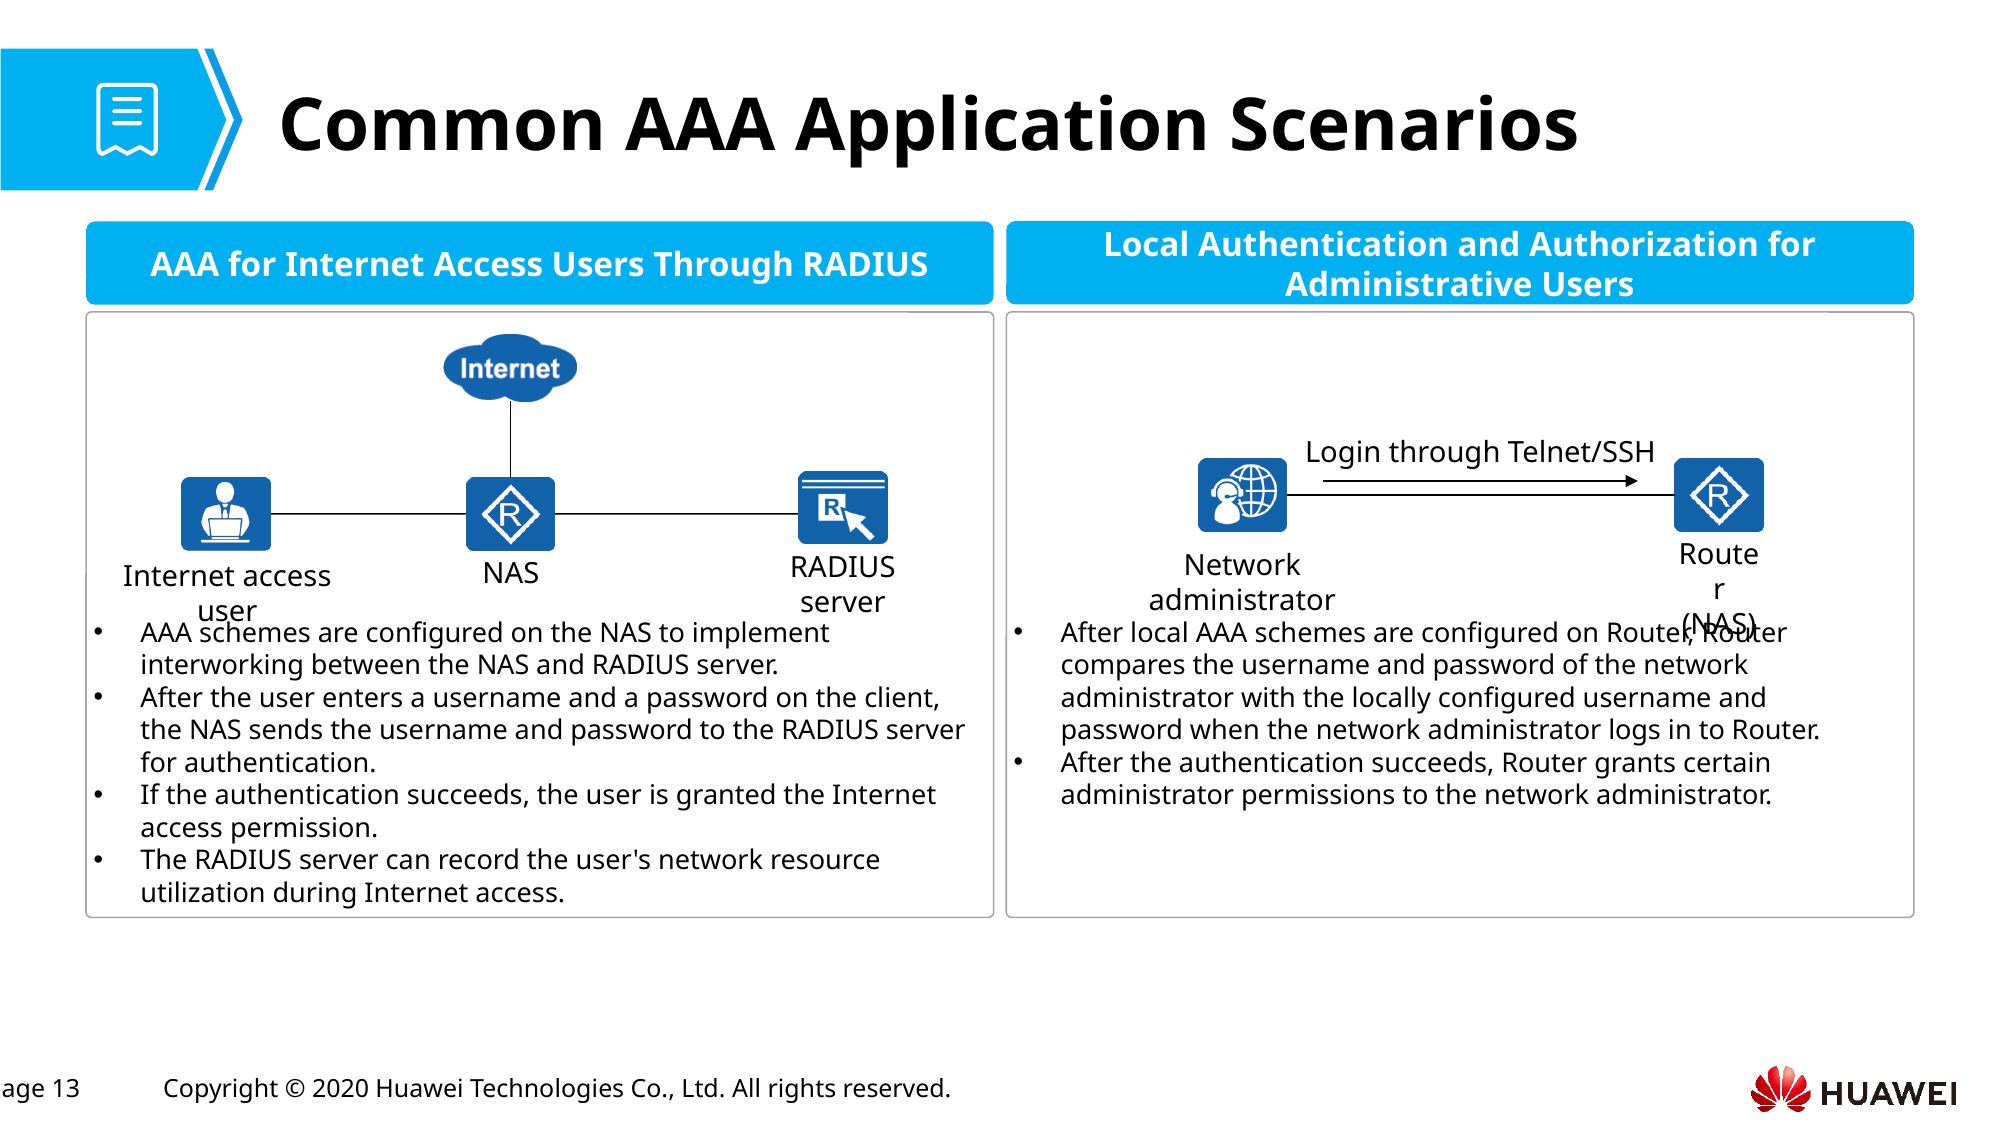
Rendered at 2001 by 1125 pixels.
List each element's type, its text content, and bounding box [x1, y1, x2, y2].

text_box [731, 471, 955, 592]
text_box AAA for Internet Access Users Through RADIUS [84, 220, 995, 306]
text_box After local AAA schemes are configured on Router, Router compares the username and password of the network administrator with the locally configured username and password when the network administrator logs in to Router. After the authentication succeeds, Router grants certain administrator permissions to the network administrator. [999, 607, 1907, 858]
text_box [1005, 310, 1915, 919]
text_box AAA schemes are configured on the NAS to implement interworking between the NAS and RADIUS server. After the user enters a username and a password on the client, the NAS sends the username and password to the RADIUS server for authentication. If the authentication succeeds, the user is granted the Internet access permission. The RADIUS server can record the user's network resource utilization during Internet access. [78, 607, 987, 918]
picture [1751, 1066, 1956, 1112]
text_box Login through Telnet/SSH [1286, 426, 1675, 477]
picture [443, 334, 577, 402]
picture [181, 477, 271, 551]
text_box [84, 310, 995, 919]
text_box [1659, 458, 1780, 615]
picture [466, 477, 555, 551]
title Common AAA Application Scenarios [261, 73, 1875, 180]
text_box Local Authentication and Authorization for Administrative Users [1005, 220, 1915, 306]
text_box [1073, 458, 1411, 590]
text_box Internet access user [80, 550, 375, 601]
text_box NAS [466, 551, 555, 598]
